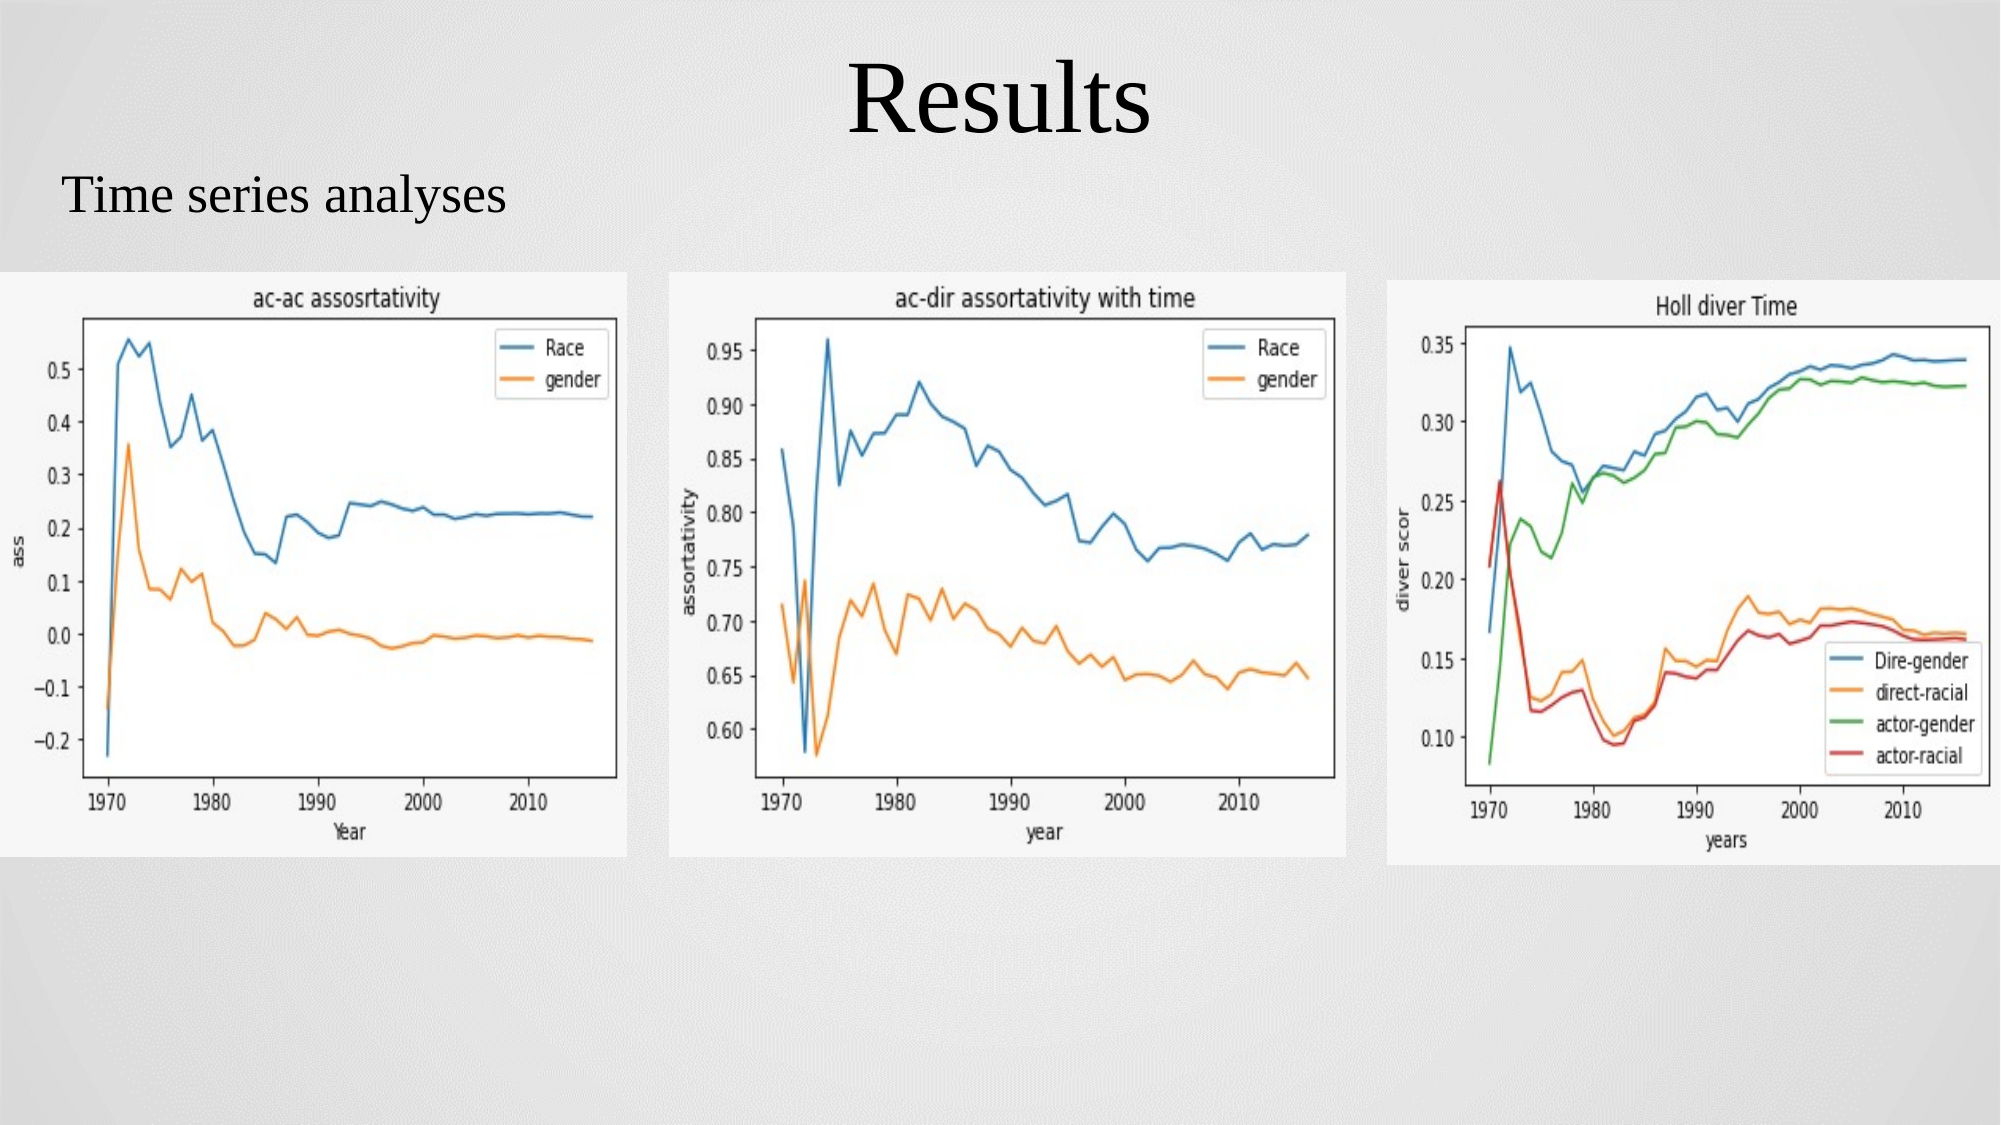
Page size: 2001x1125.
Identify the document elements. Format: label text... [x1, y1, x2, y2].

title Results [137, 0, 1863, 208]
picture [0, 0, 2001, 1125]
text_box Time series analyses [46, 142, 526, 238]
